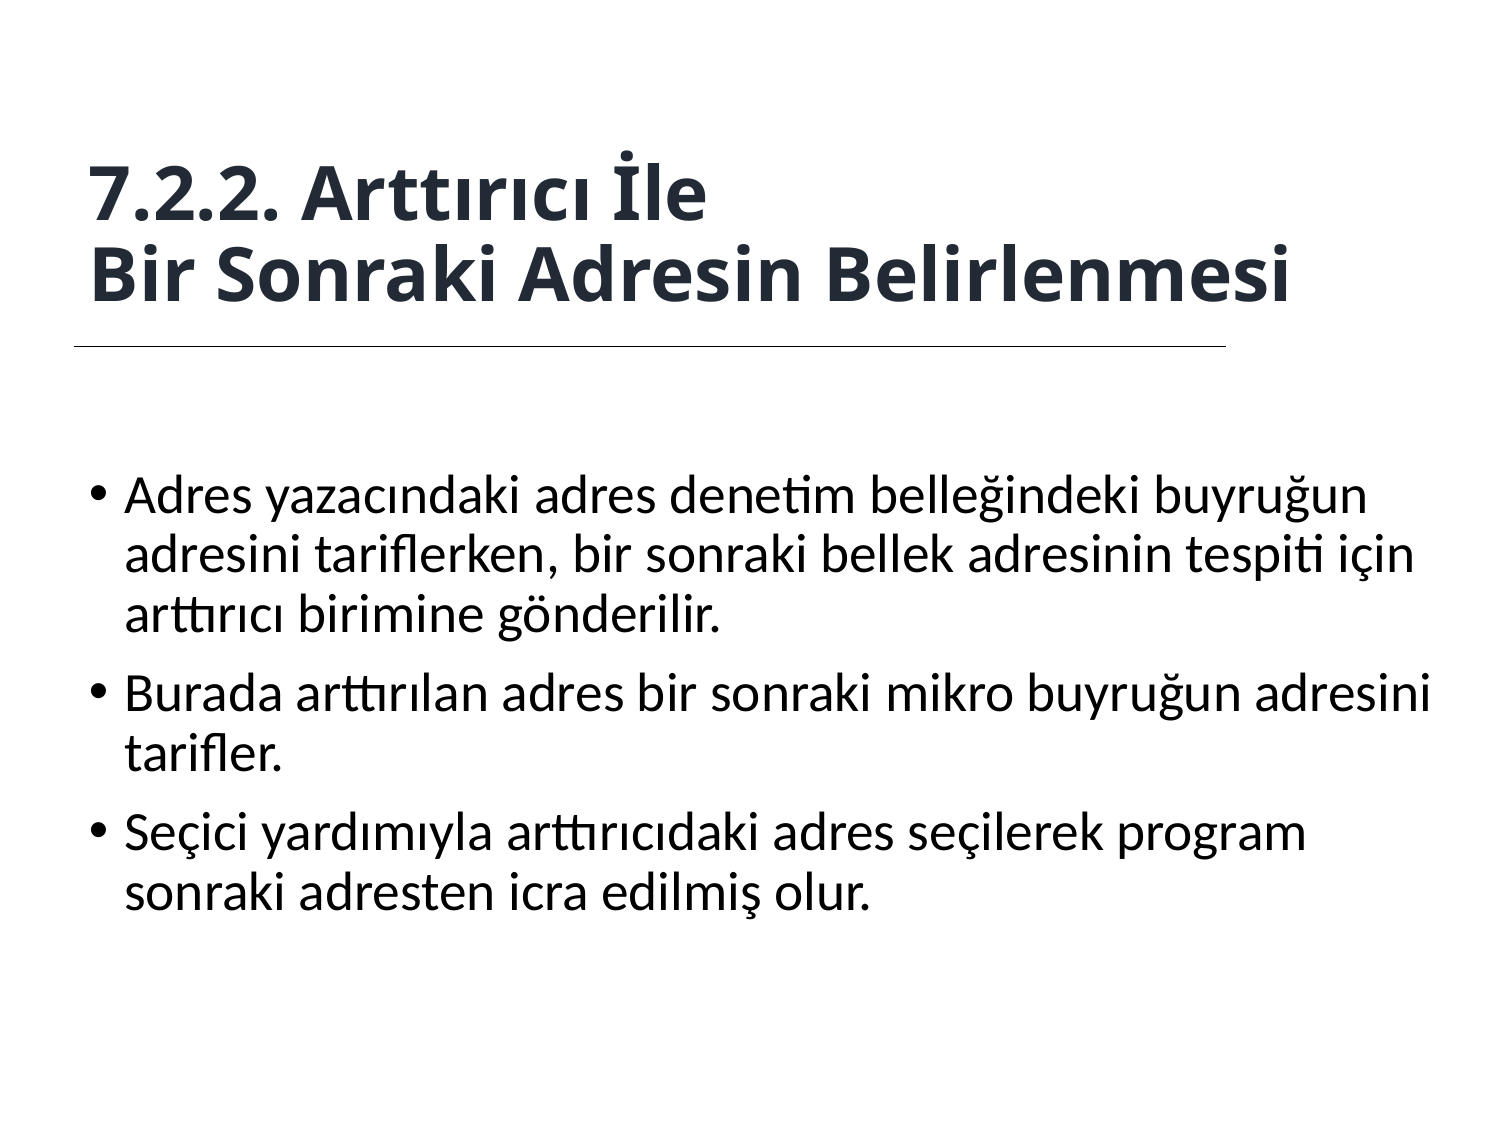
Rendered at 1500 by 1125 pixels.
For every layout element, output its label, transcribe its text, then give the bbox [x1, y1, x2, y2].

title 7.2.2. Arttırıcı İle Bir Sonraki Adresin Belirlenmesi [73, 150, 1430, 323]
list Adres yazacındaki adres denetim belleğindeki buyruğun adresini tariflerken, bir sonraki bellek adresinin tespiti için arttırıcı birimine gönderilir. Burada arttırılan adres bir sonraki mikro buyruğun adresini tarifler. Seçici yardımıyla arttırıcıdaki adres seçilerek program sonraki adresten icra edilmiş olur. [73, 457, 1450, 933]
